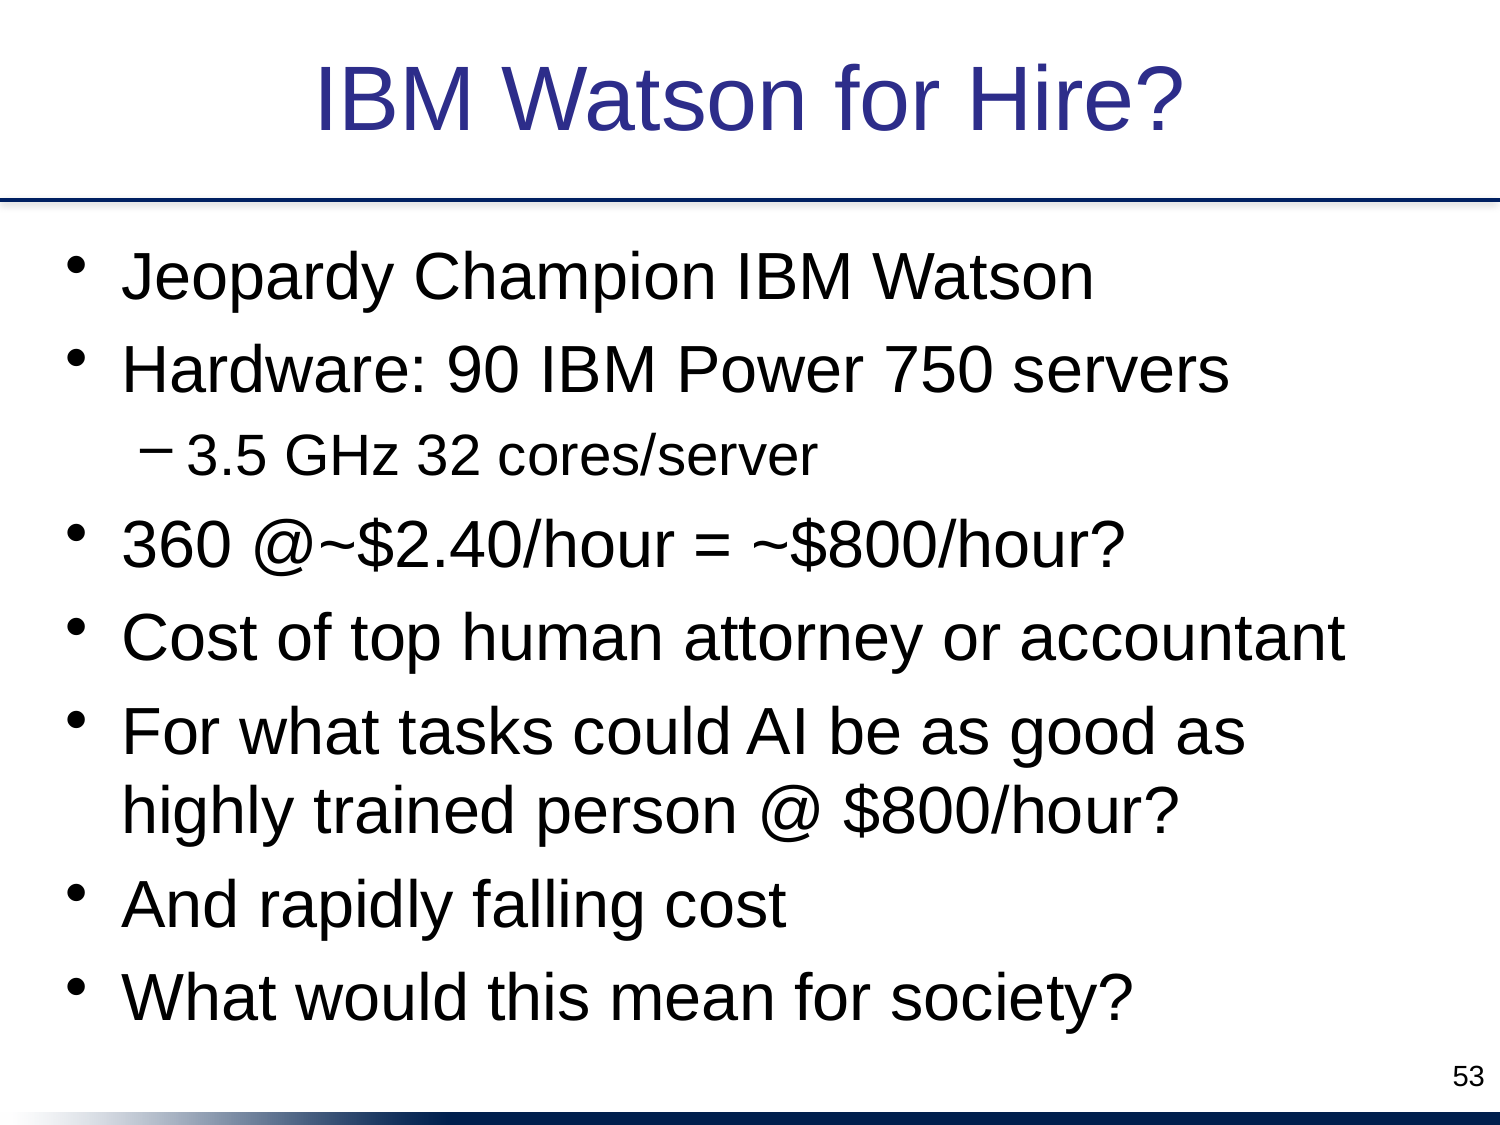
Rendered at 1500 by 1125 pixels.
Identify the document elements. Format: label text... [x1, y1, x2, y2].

title IBM Watson for Hire? [0, 0, 1500, 188]
slide_number 53 [1149, 1049, 1500, 1125]
list Jeopardy Champion IBM Watson Hardware: 90 IBM Power 750 servers 3.5 GHz 32 cores/server 360 @~$2.40/hour = ~$800/hour? Cost of top human attorney or accountant For what tasks could AI be as good as highly trained person @ $800/hour? And rapidly falling cost What would this mean for society? [50, 224, 1450, 1005]
picture [0, 1112, 1149, 1125]
